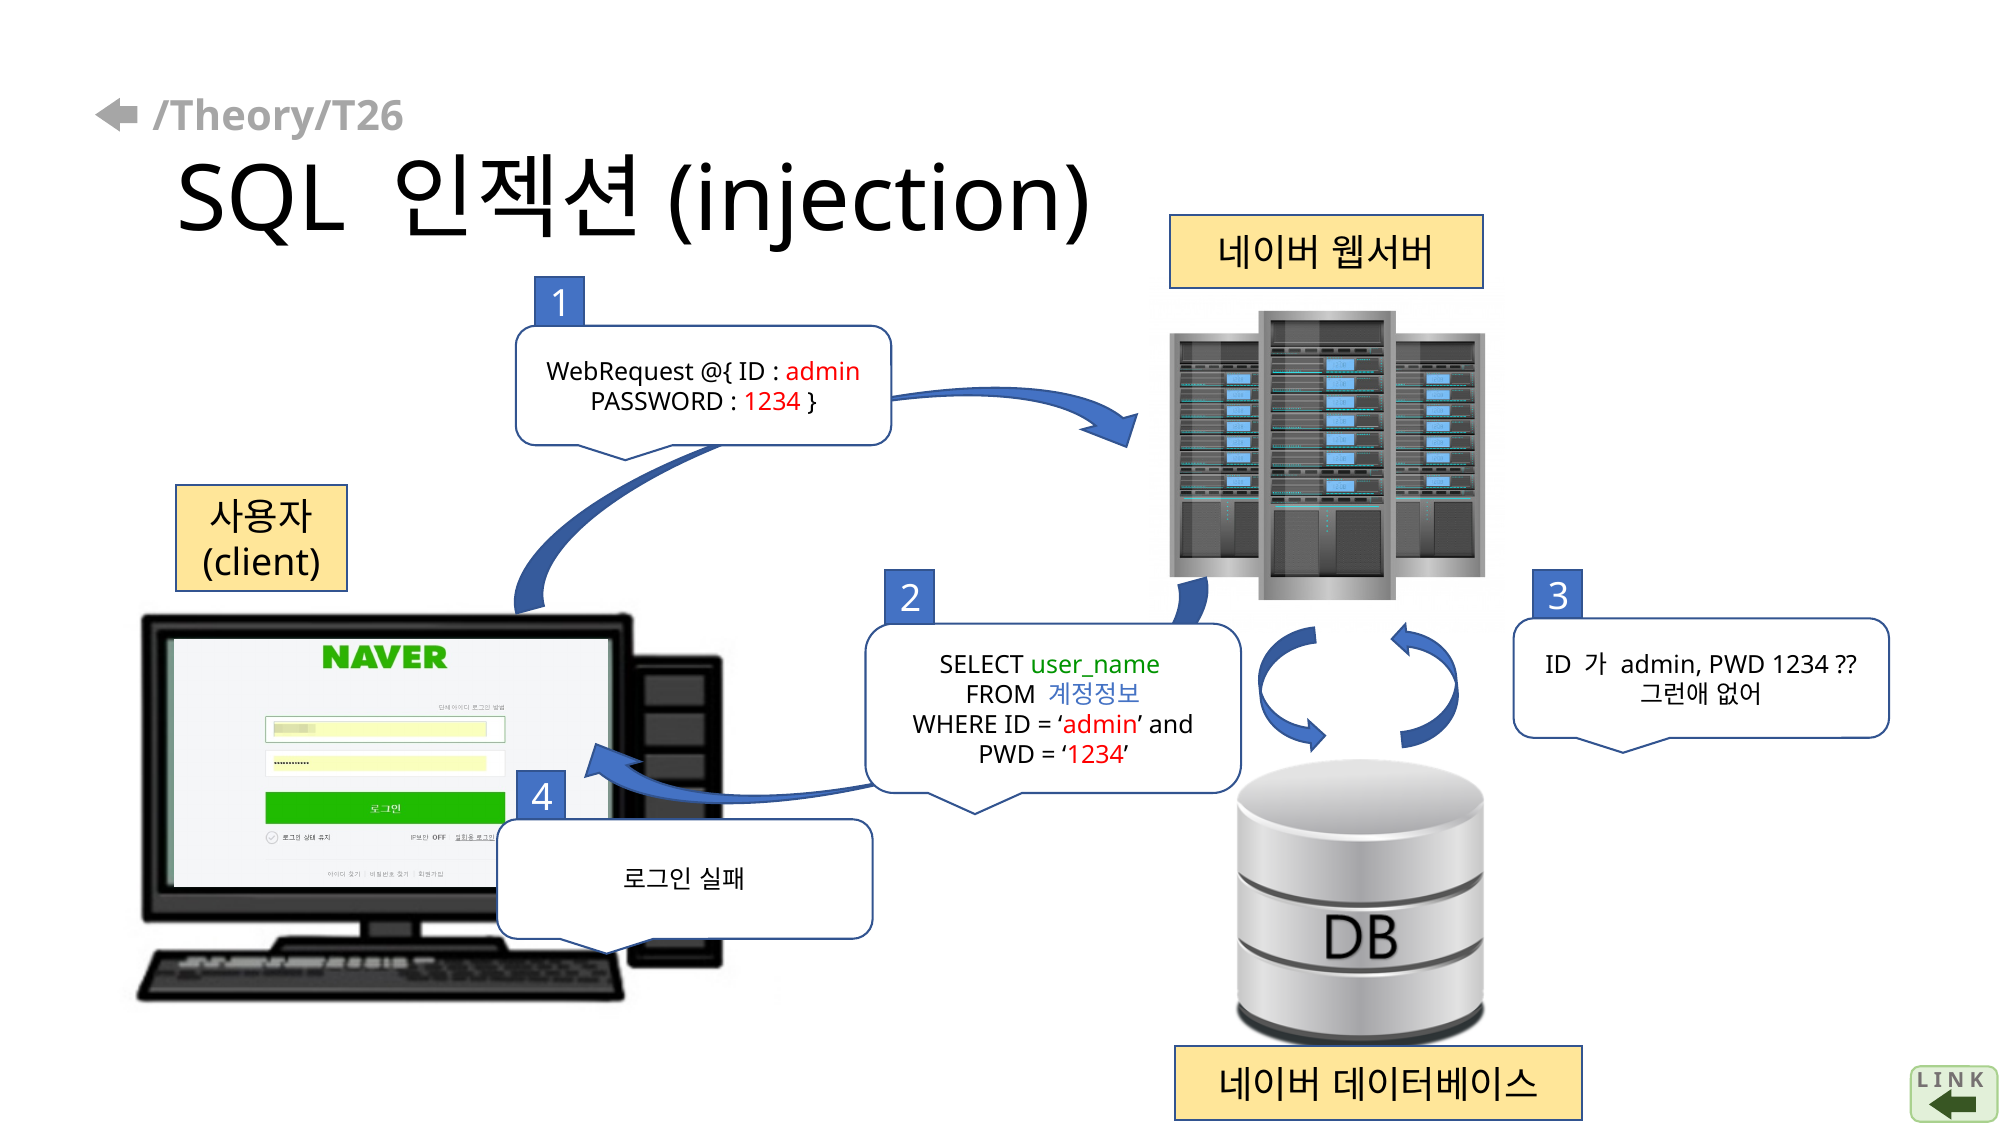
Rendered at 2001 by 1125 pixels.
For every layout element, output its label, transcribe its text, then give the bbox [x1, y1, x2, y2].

text_box [893, 386, 1139, 449]
picture [1149, 277, 1505, 633]
picture [62, 562, 781, 1094]
text_box 네이버 데이터베이스 [1174, 1045, 1583, 1121]
text_box [528, 447, 720, 562]
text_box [1513, 569, 1890, 738]
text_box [497, 770, 873, 939]
text_box 사용자 (client) [175, 484, 348, 562]
text_box [93, 95, 139, 134]
picture [1233, 756, 1487, 1060]
text_box [1390, 633, 1459, 749]
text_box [515, 277, 892, 446]
title /Theory/T26 SQL 인젝션(injection) [137, 59, 1863, 278]
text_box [1901, 1059, 2000, 1125]
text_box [865, 569, 1242, 793]
text_box 네이버 웹서버 [1169, 214, 1484, 277]
text_box [1257, 633, 1327, 753]
